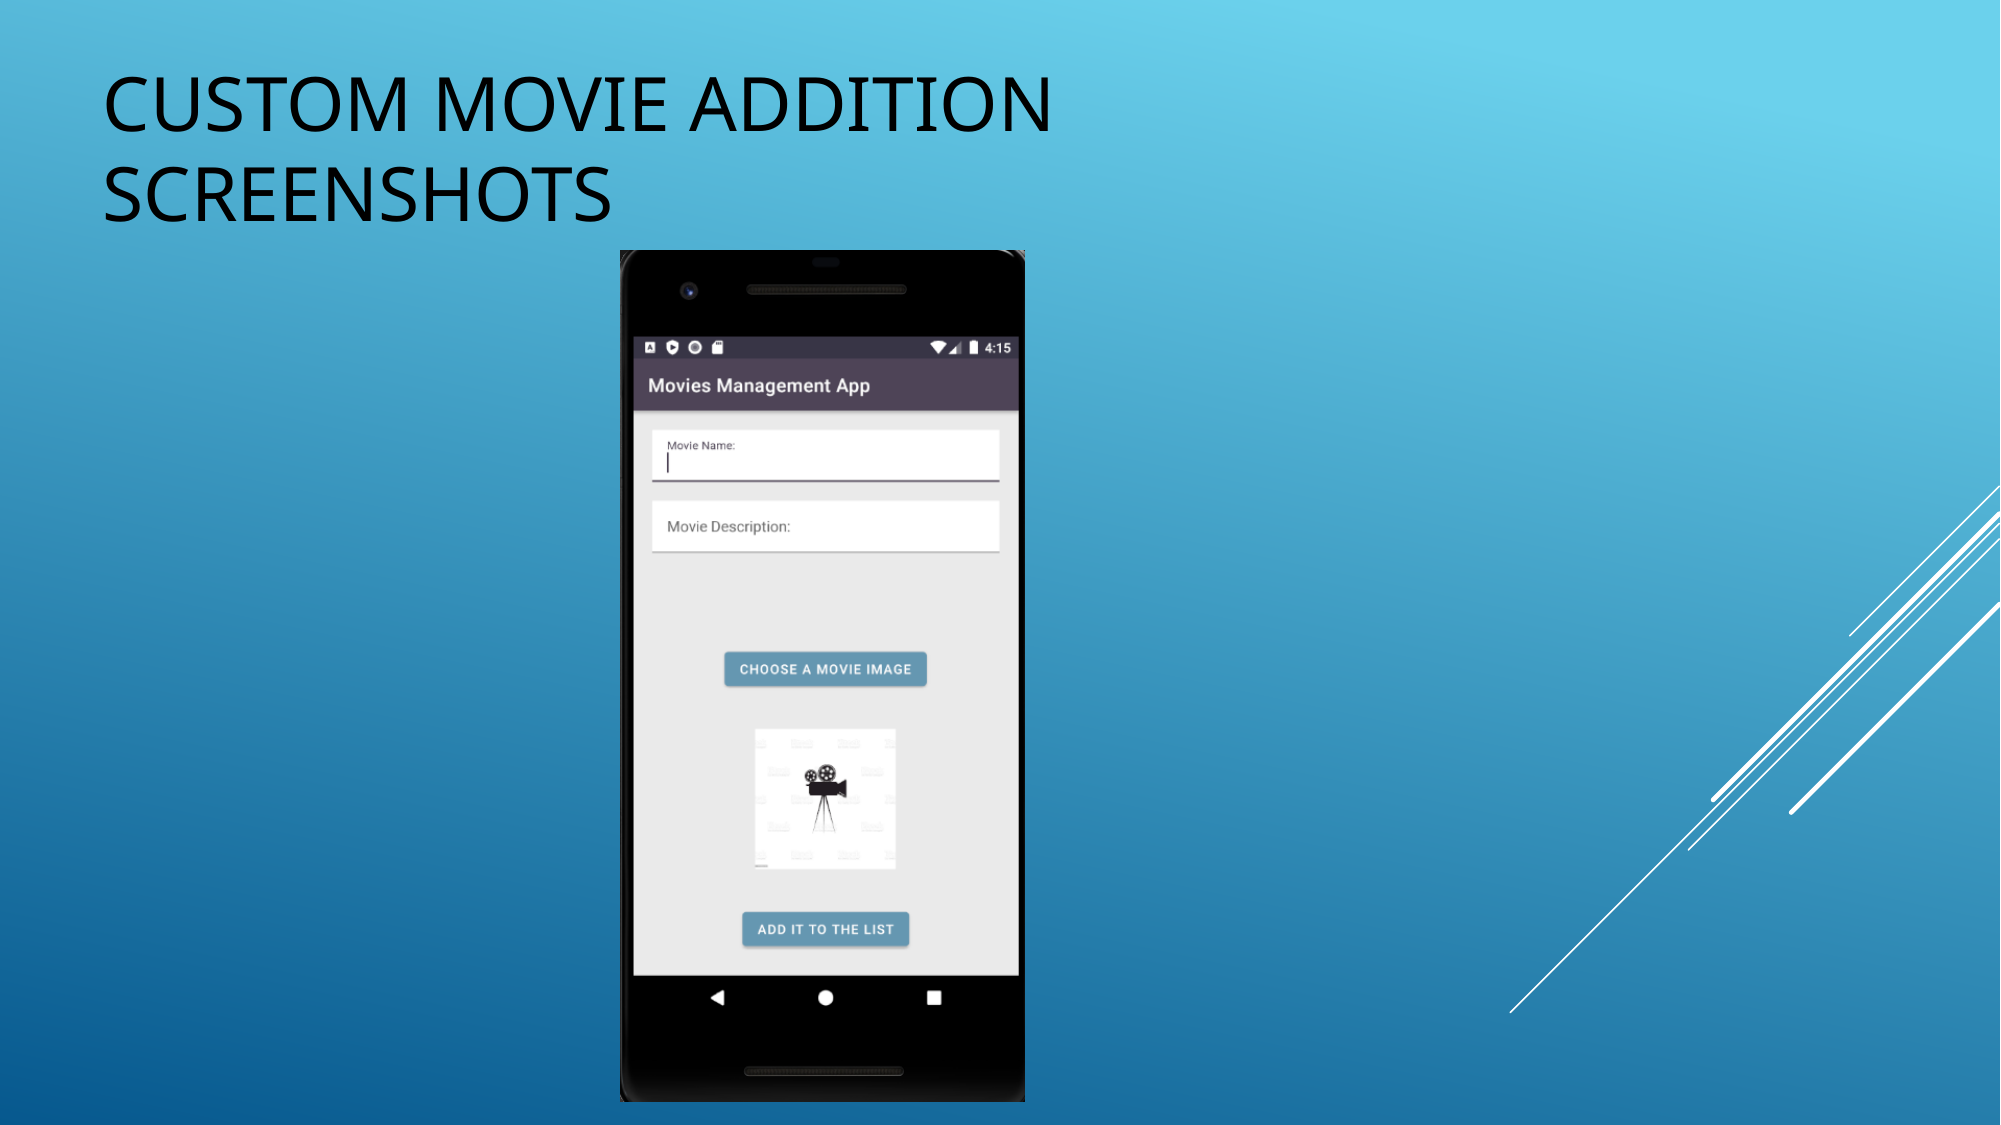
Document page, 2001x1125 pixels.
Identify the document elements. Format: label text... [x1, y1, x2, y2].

picture [620, 250, 1025, 1103]
title Custom Movie Addition screenshots [87, 22, 1488, 271]
